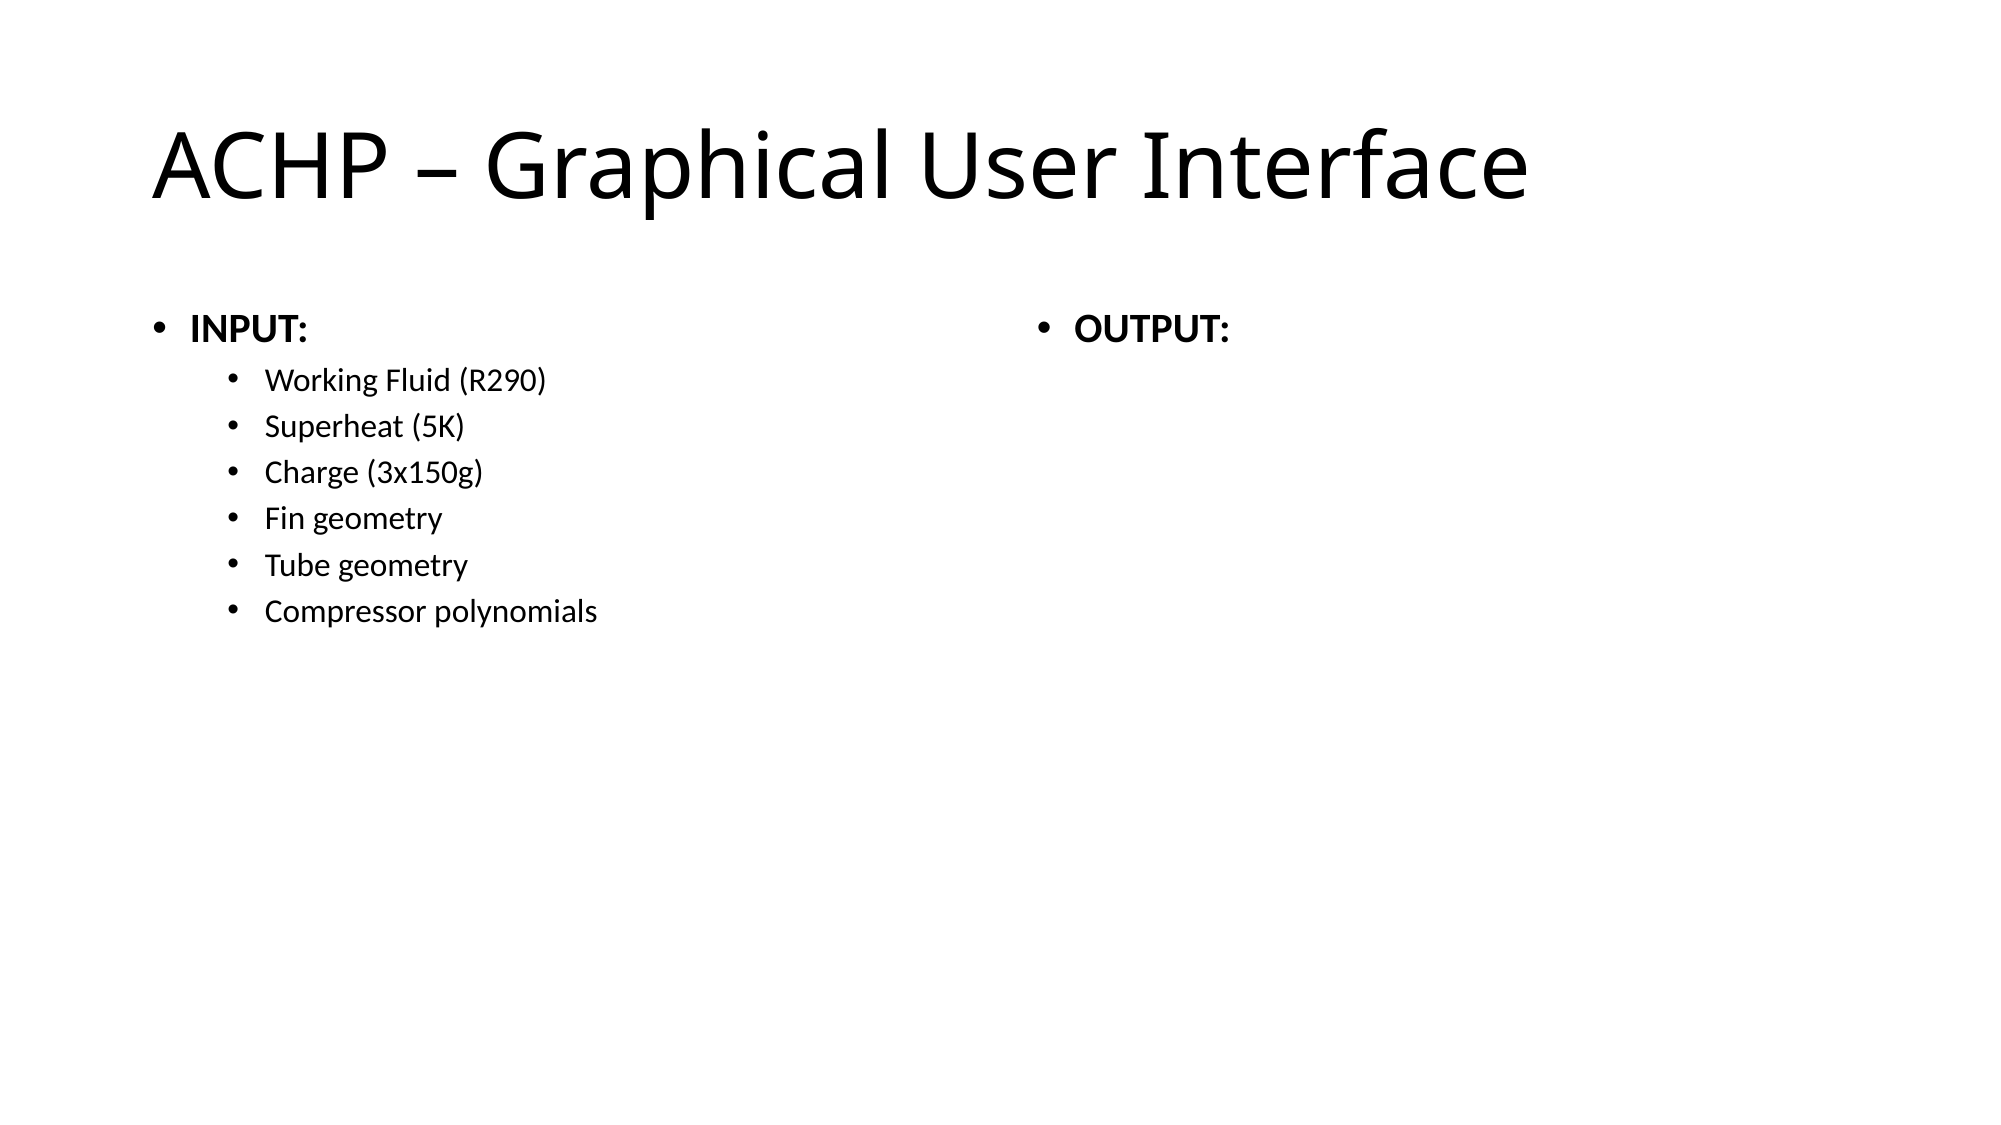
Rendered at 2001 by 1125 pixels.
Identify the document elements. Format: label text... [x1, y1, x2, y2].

text_box OUTPUT: [1021, 299, 1823, 1014]
title ACHP – Graphical User Interface [137, 59, 1863, 278]
text_box INPUT: Working Fluid (R290) Superheat (5K) Charge (3x150g) Fin geometry Tube geometry Compressor polynomials [137, 299, 1021, 1014]
